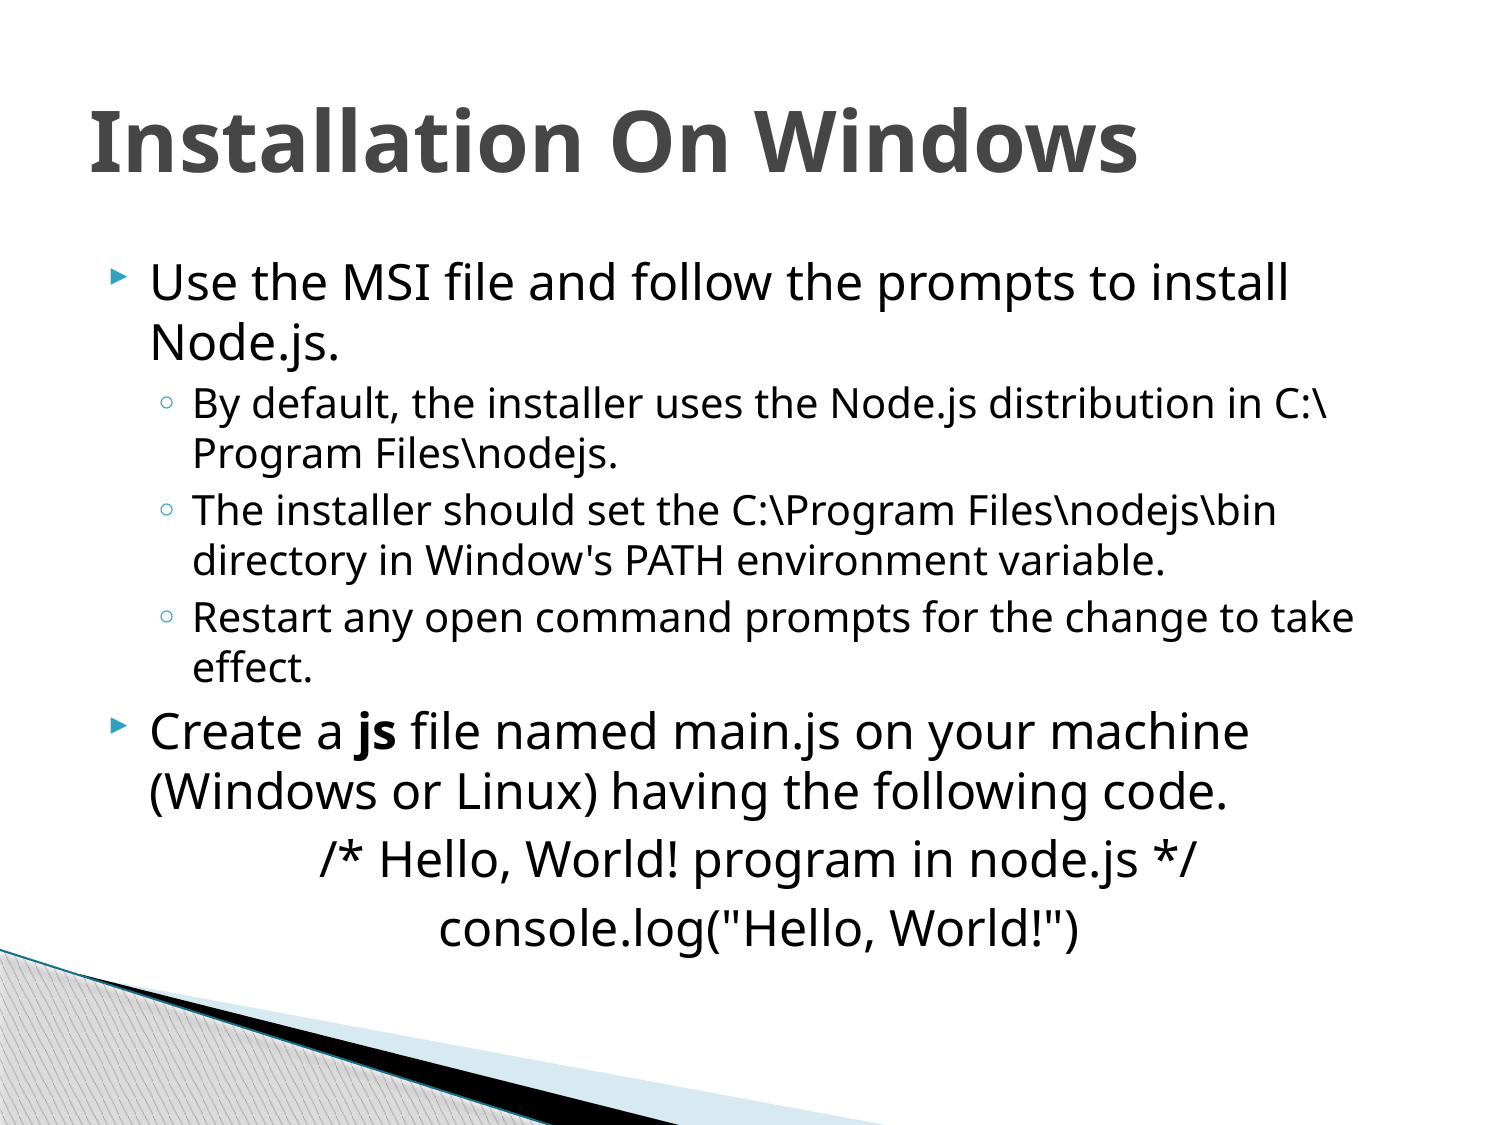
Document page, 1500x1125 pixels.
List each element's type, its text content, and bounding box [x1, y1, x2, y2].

title Installation On Windows [75, 45, 1425, 233]
list Use the MSI file and follow the prompts to install Node.js. By default, the installer uses the Node.js distribution in C:\Program Files\nodejs. The installer should set the C:\Program Files\nodejs\bin directory in Window's PATH environment variable. Restart any open command prompts for the change to take effect. Create a js file named main.js on your machine (Windows or Linux) having the following code. /* Hello, World! program in node.js */ console.log("Hello, World!") [75, 242, 1425, 986]
